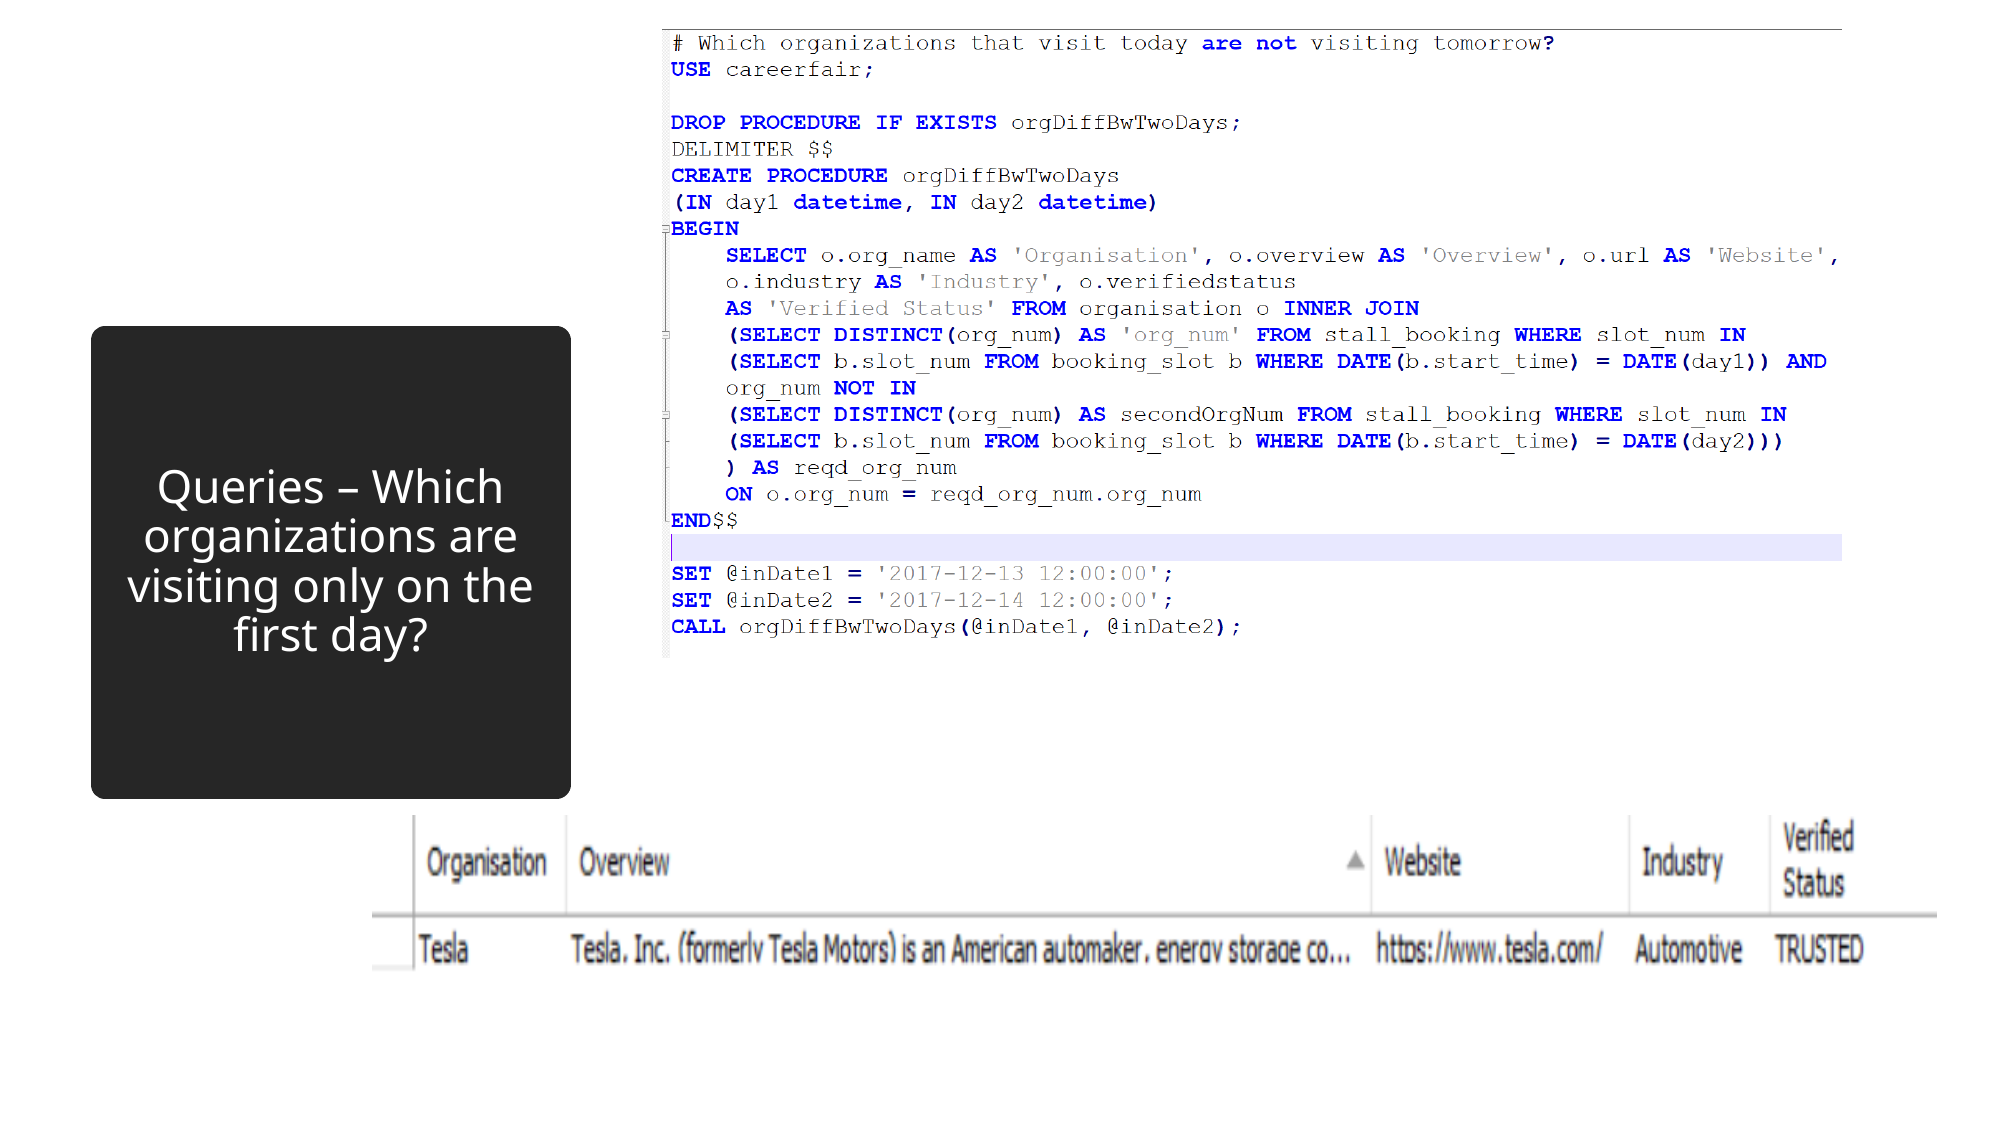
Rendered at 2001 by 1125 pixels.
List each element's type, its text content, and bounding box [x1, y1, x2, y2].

title Queries – Which organizations are visiting only on the first day? [105, 340, 557, 785]
picture [372, 815, 1937, 977]
picture [662, 29, 1842, 658]
